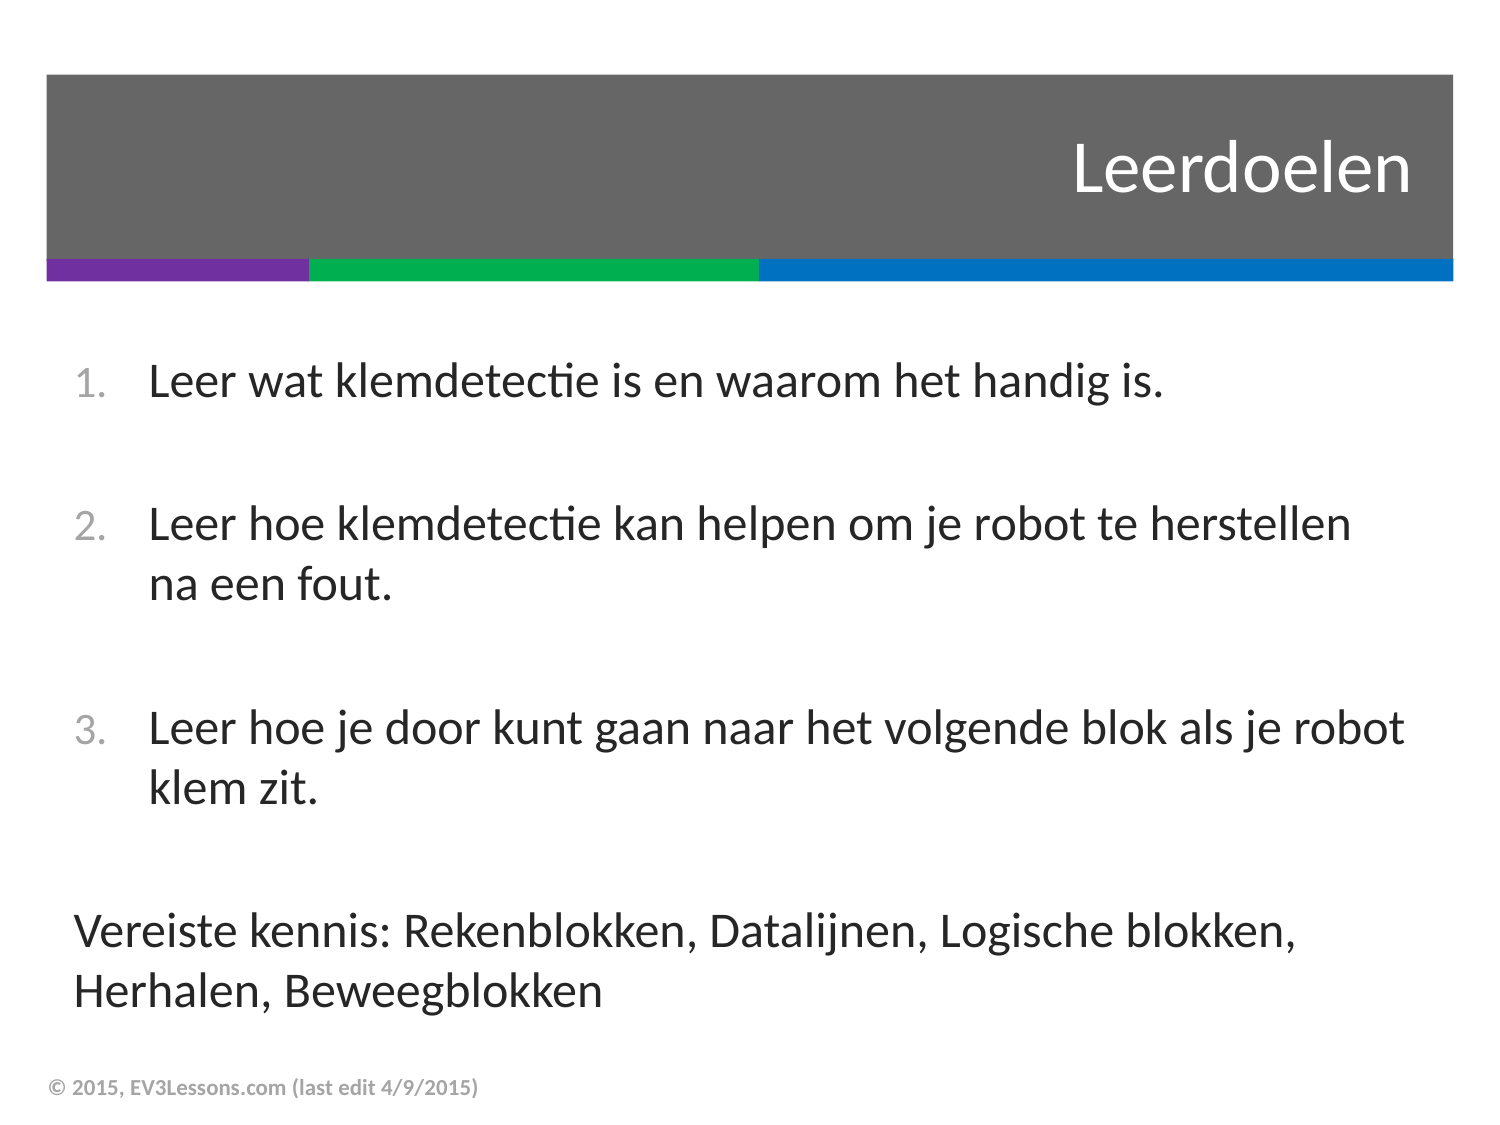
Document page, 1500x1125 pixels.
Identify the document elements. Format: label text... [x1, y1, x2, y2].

footer © 2015, EV3Lessons.com (last edit 4/9/2015) [32, 1055, 1038, 1116]
title Leerdoelen [58, 94, 1429, 230]
text_box Leer wat klemdetectie is en waarom het handig is. Leer hoe klemdetectie kan helpen om je robot te herstellen na een fout. Leer hoe je door kunt gaan naar het volgende blok als je robot klem zit. Vereiste kennis: Rekenblokken, Datalijnen, Logische blokken, Herhalen, Beweegblokken [58, 340, 1429, 1032]
